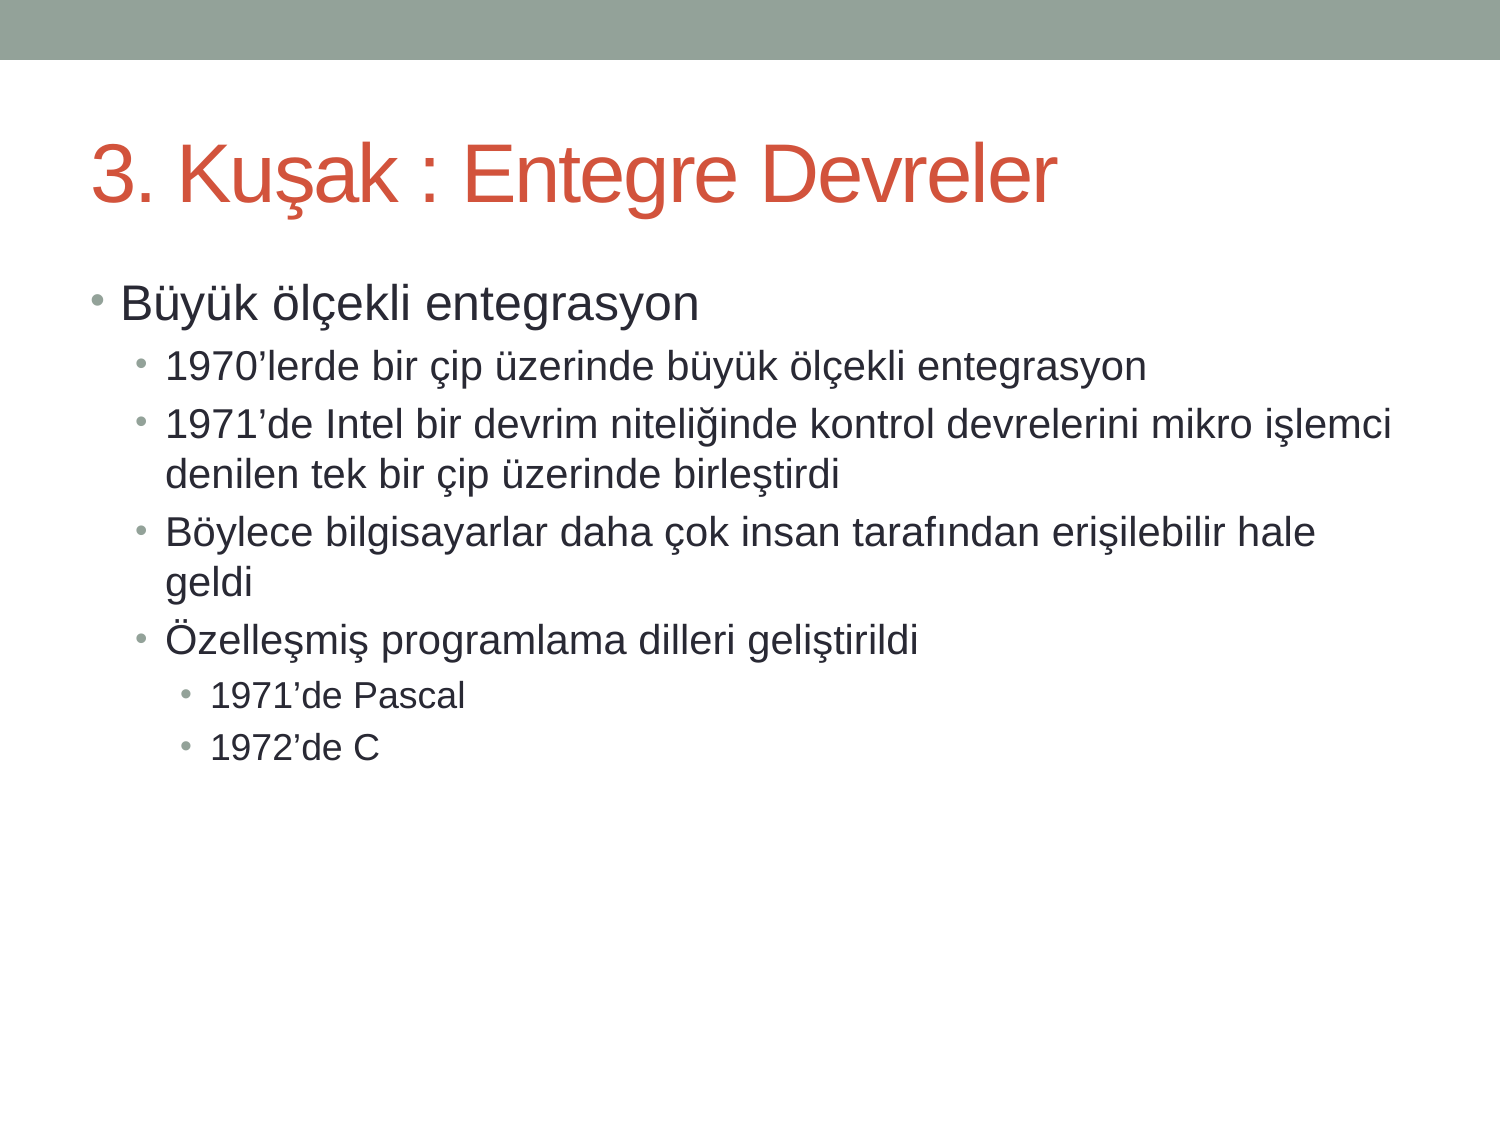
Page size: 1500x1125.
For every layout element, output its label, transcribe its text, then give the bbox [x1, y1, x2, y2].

list Büyük ölçekli entegrasyon 1970’lerde bir çip üzerinde büyük ölçekli entegrasyon 1971’de Intel bir devrim niteliğinde kontrol devrelerini mikro işlemci denilen tek bir çip üzerinde birleştirdi Böylece bilgisayarlar daha çok insan tarafından erişilebilir hale geldi Özelleşmiş programlama dilleri geliştirildi 1971’de Pascal 1972’de C [75, 262, 1425, 1063]
title 3. Kuşak : Entegre Devreler [75, 87, 1425, 250]
